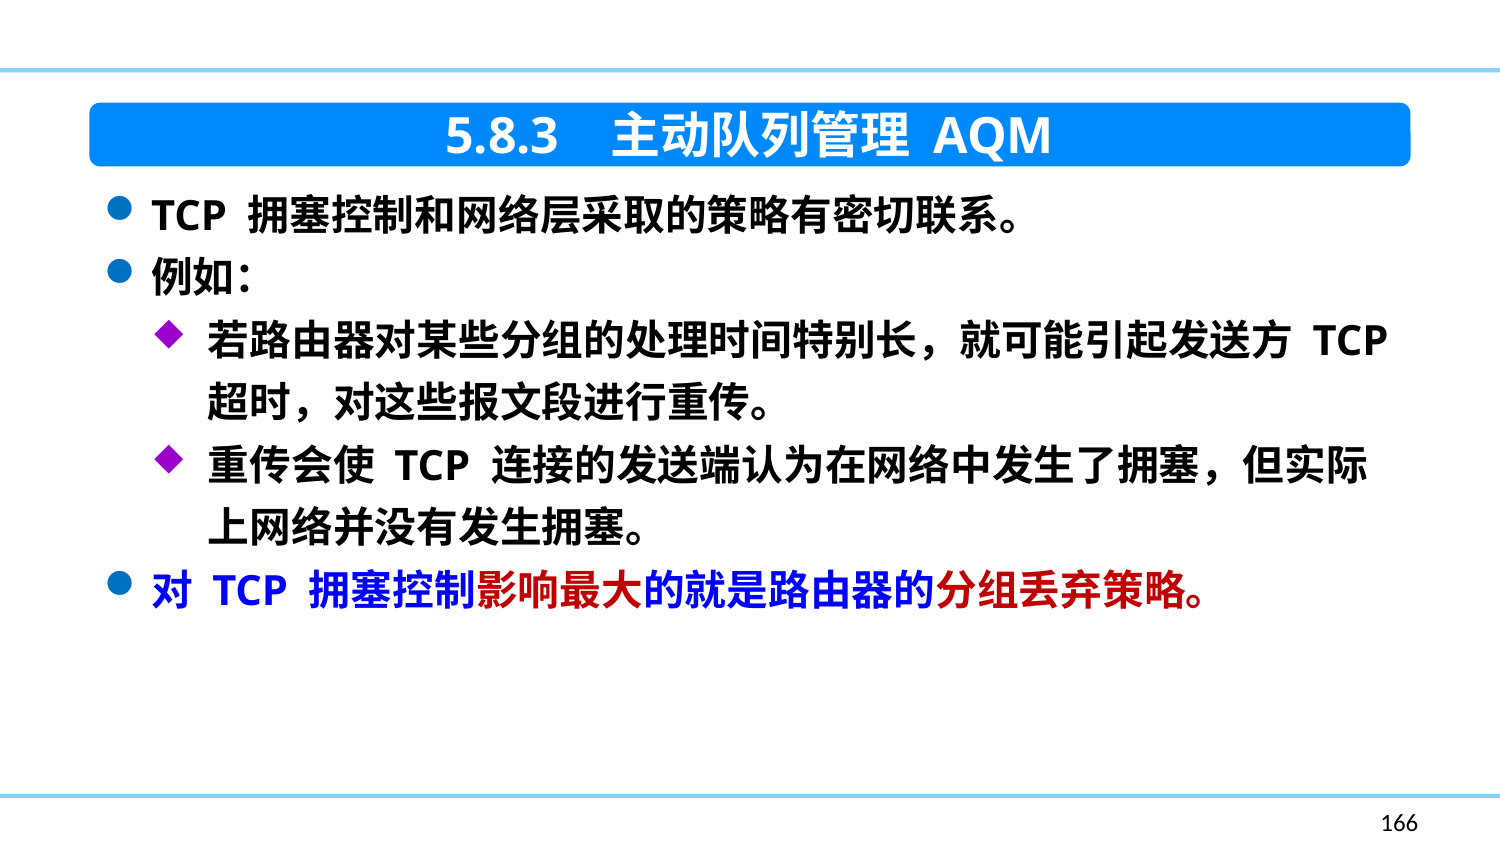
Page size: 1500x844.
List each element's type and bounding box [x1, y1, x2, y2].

text_box [89, 95, 1411, 621]
slide_number [1365, 798, 1480, 844]
